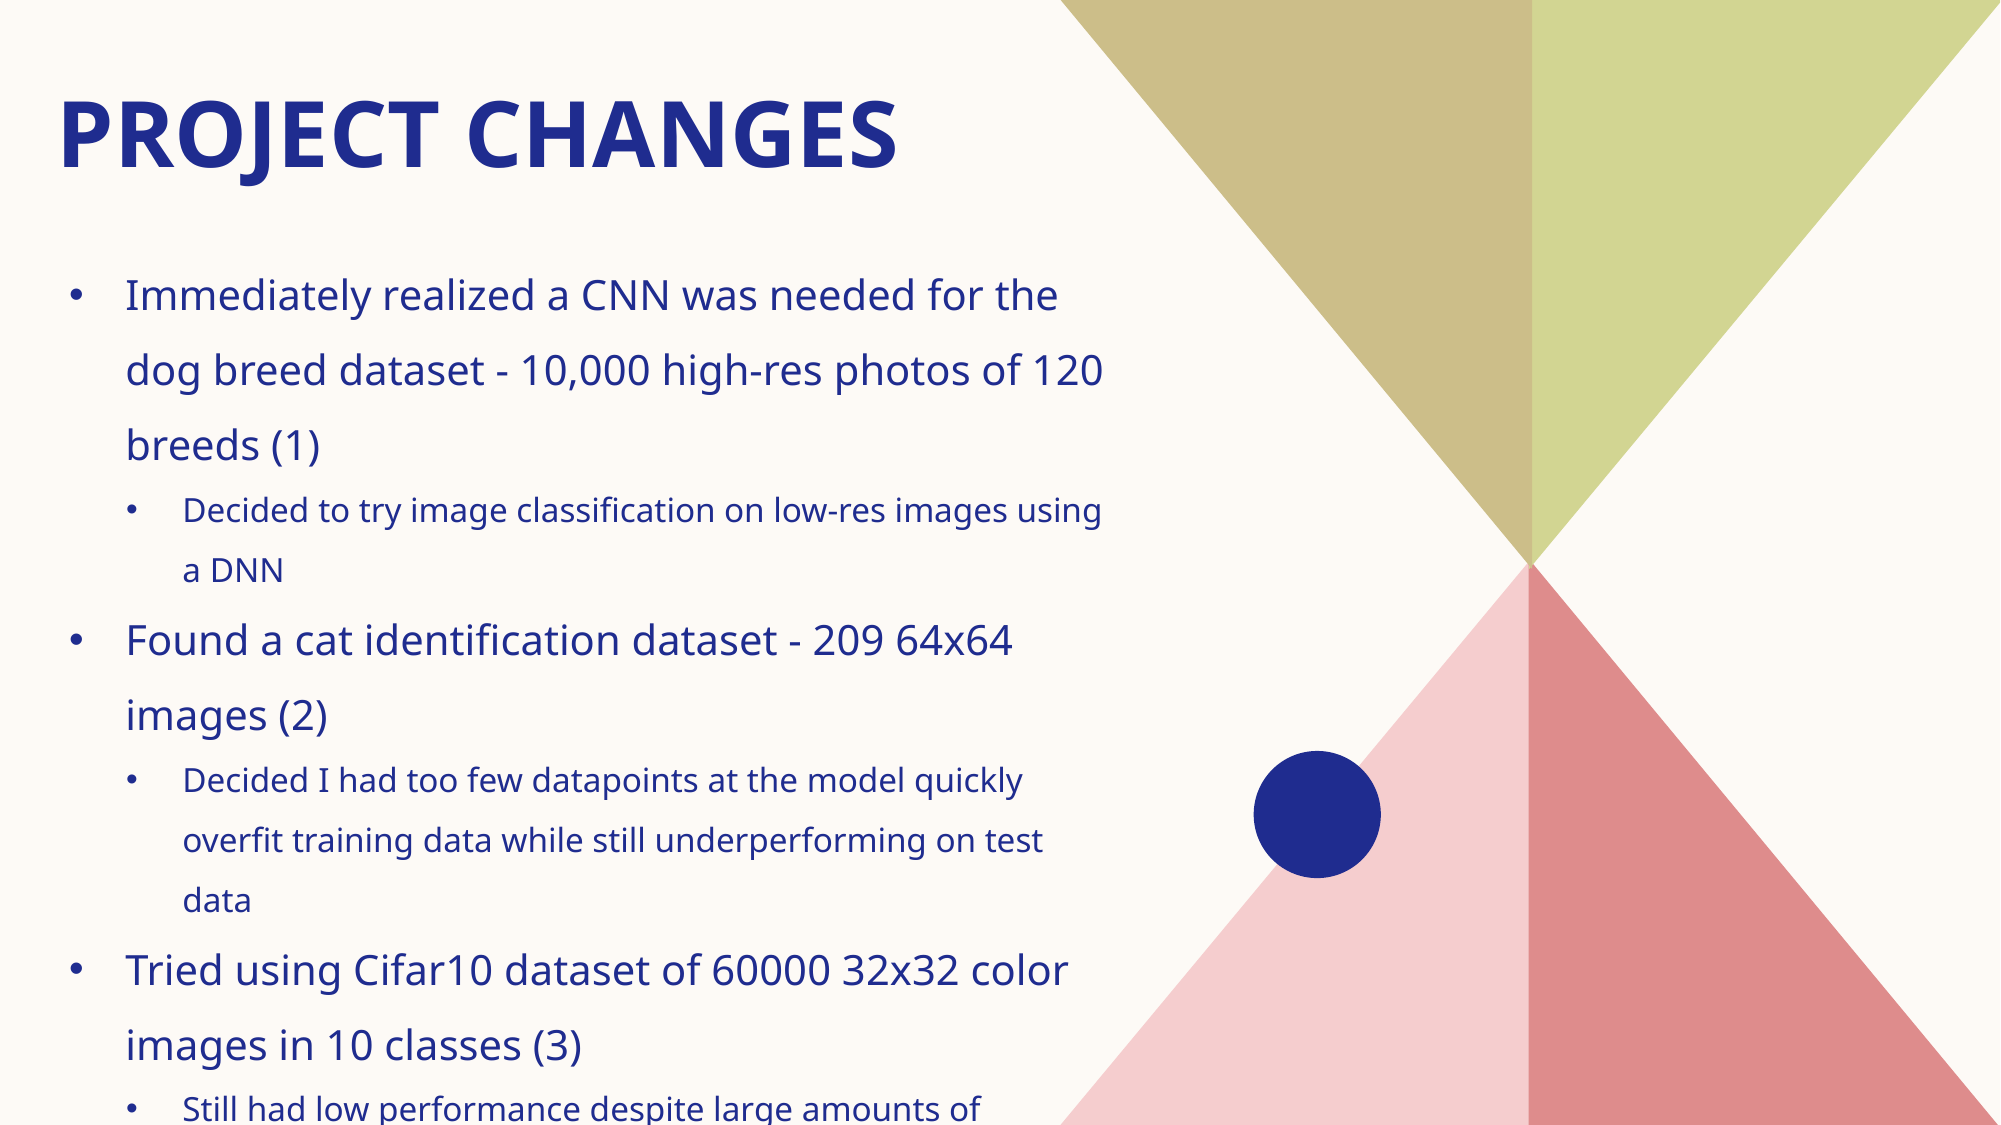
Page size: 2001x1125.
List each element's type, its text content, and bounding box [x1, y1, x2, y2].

list Immediately realized a CNN was needed for the dog breed dataset - 10,000 high-res photos of 120 breeds (1) Decided to try image classification on low-res images using a DNN Found a cat identification dataset - 209 64x64 images (2) Decided I had too few datapoints at the model quickly overfit training data while still underperforming on test data Tried using Cifar10 dataset of 60000 32x32 color images in 10 classes (3) Still had low performance despite large amounts of relatively low dimensional data. Found others with the same problem (4) Reduced Cifar10 dataset to 12000 images with binary classification of Cat or Not Cat [54, 236, 1127, 1125]
title Project Changes [41, 68, 1289, 229]
